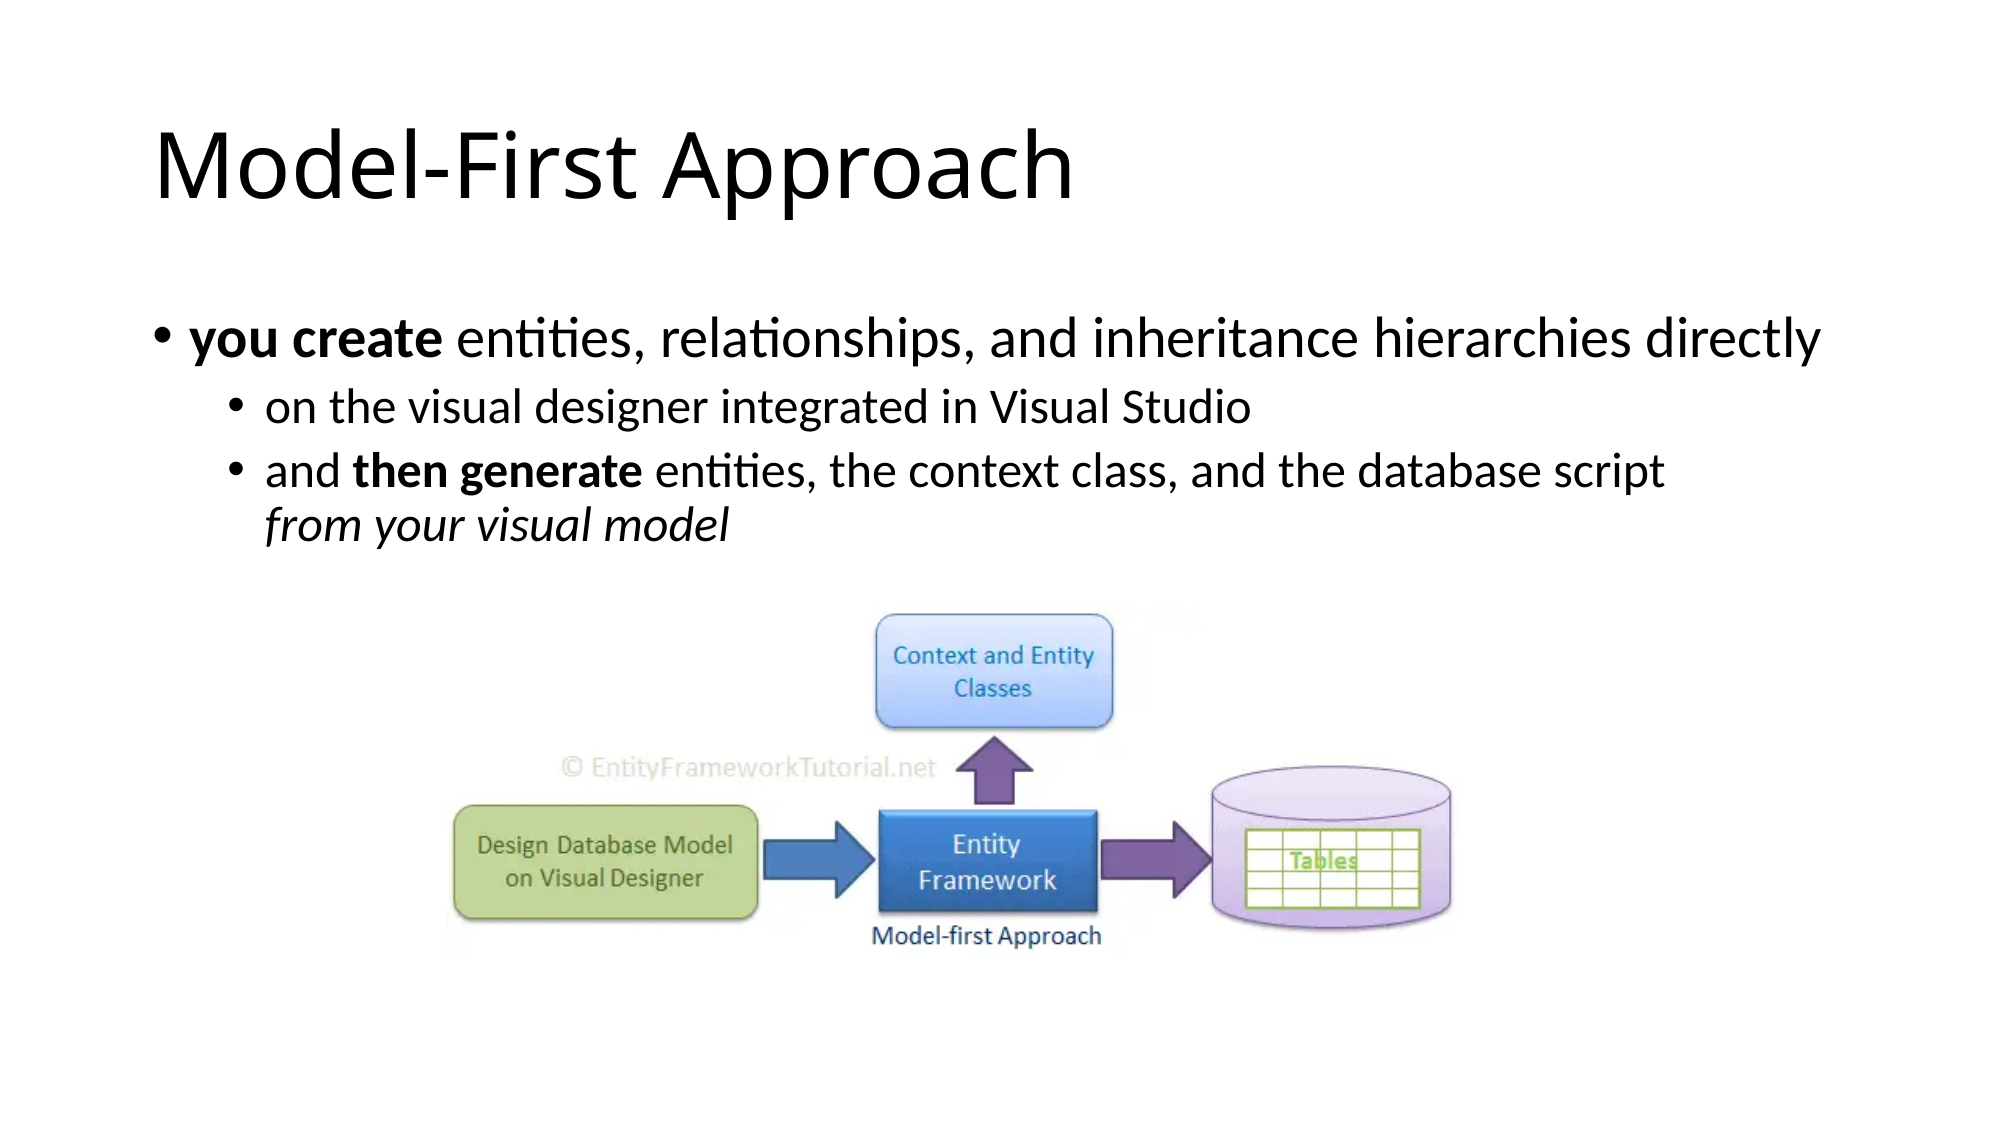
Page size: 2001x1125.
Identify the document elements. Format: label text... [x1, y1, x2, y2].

picture [446, 606, 1459, 957]
title Model-First Approach [137, 59, 1863, 278]
list you create entities, relationships, and inheritance hierarchies directly on the visual designer integrated in Visual Studio and then generate entities, the context class, and the database script from your visual model [137, 299, 1863, 1014]
